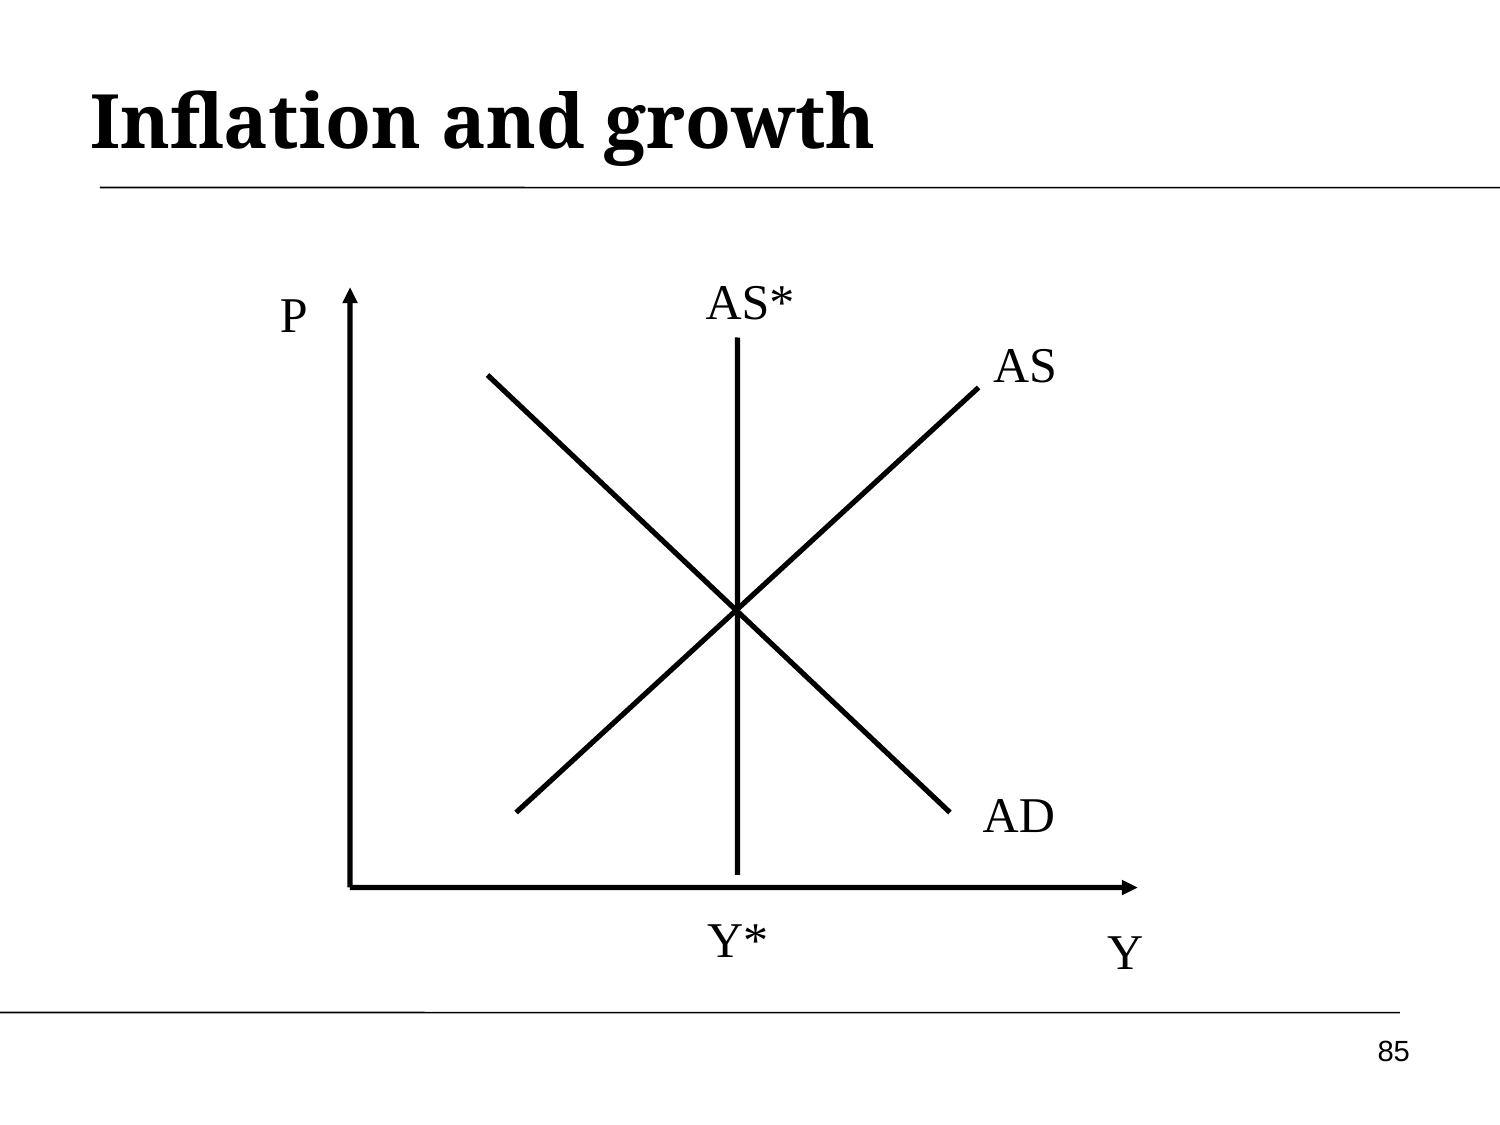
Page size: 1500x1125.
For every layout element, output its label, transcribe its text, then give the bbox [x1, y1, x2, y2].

slide_number 85 [1074, 1024, 1426, 1103]
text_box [249, 262, 1176, 988]
title Inflation and growth [74, 49, 1426, 188]
